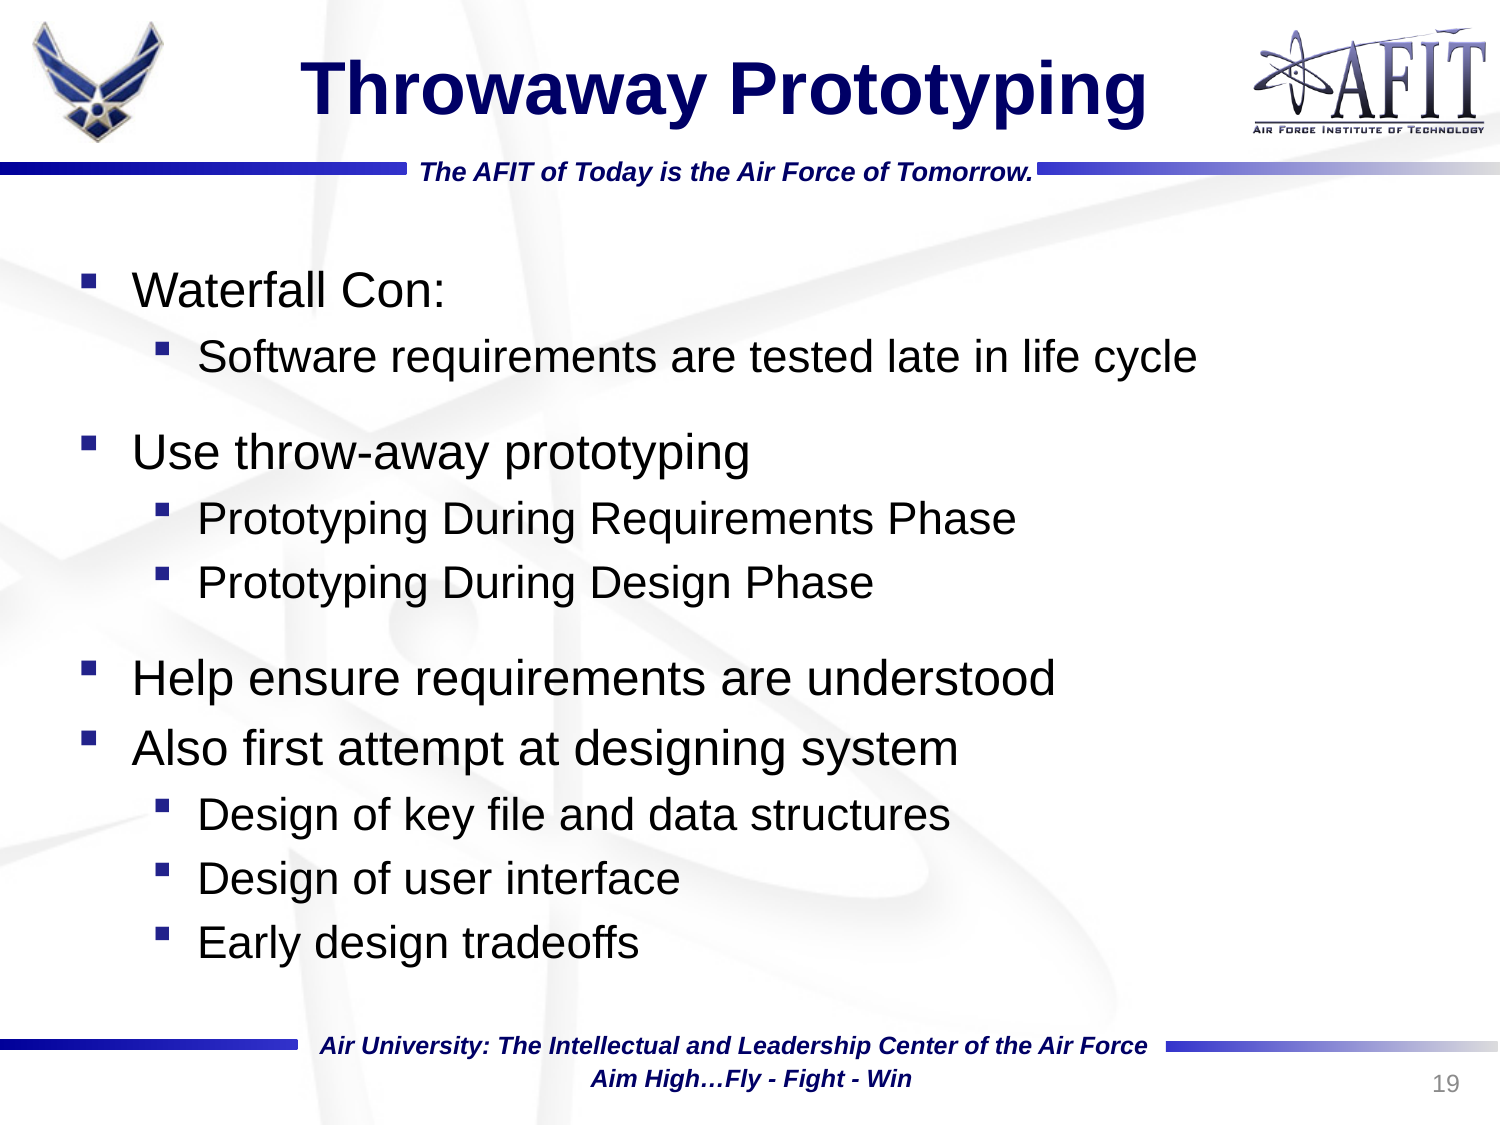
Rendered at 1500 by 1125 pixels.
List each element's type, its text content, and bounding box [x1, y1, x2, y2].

slide_number 19 [1125, 1052, 1475, 1113]
title Throwaway Prototyping [87, 0, 1363, 169]
list Waterfall Con: Software requirements are tested late in life cycle Use throw-away prototyping Prototyping During Requirements Phase Prototyping During Design Phase Help ensure requirements are understood Also first attempt at designing system Design of key file and data structures Design of user interface Early design tradeoffs [62, 212, 1412, 1013]
picture [32, 21, 87, 143]
